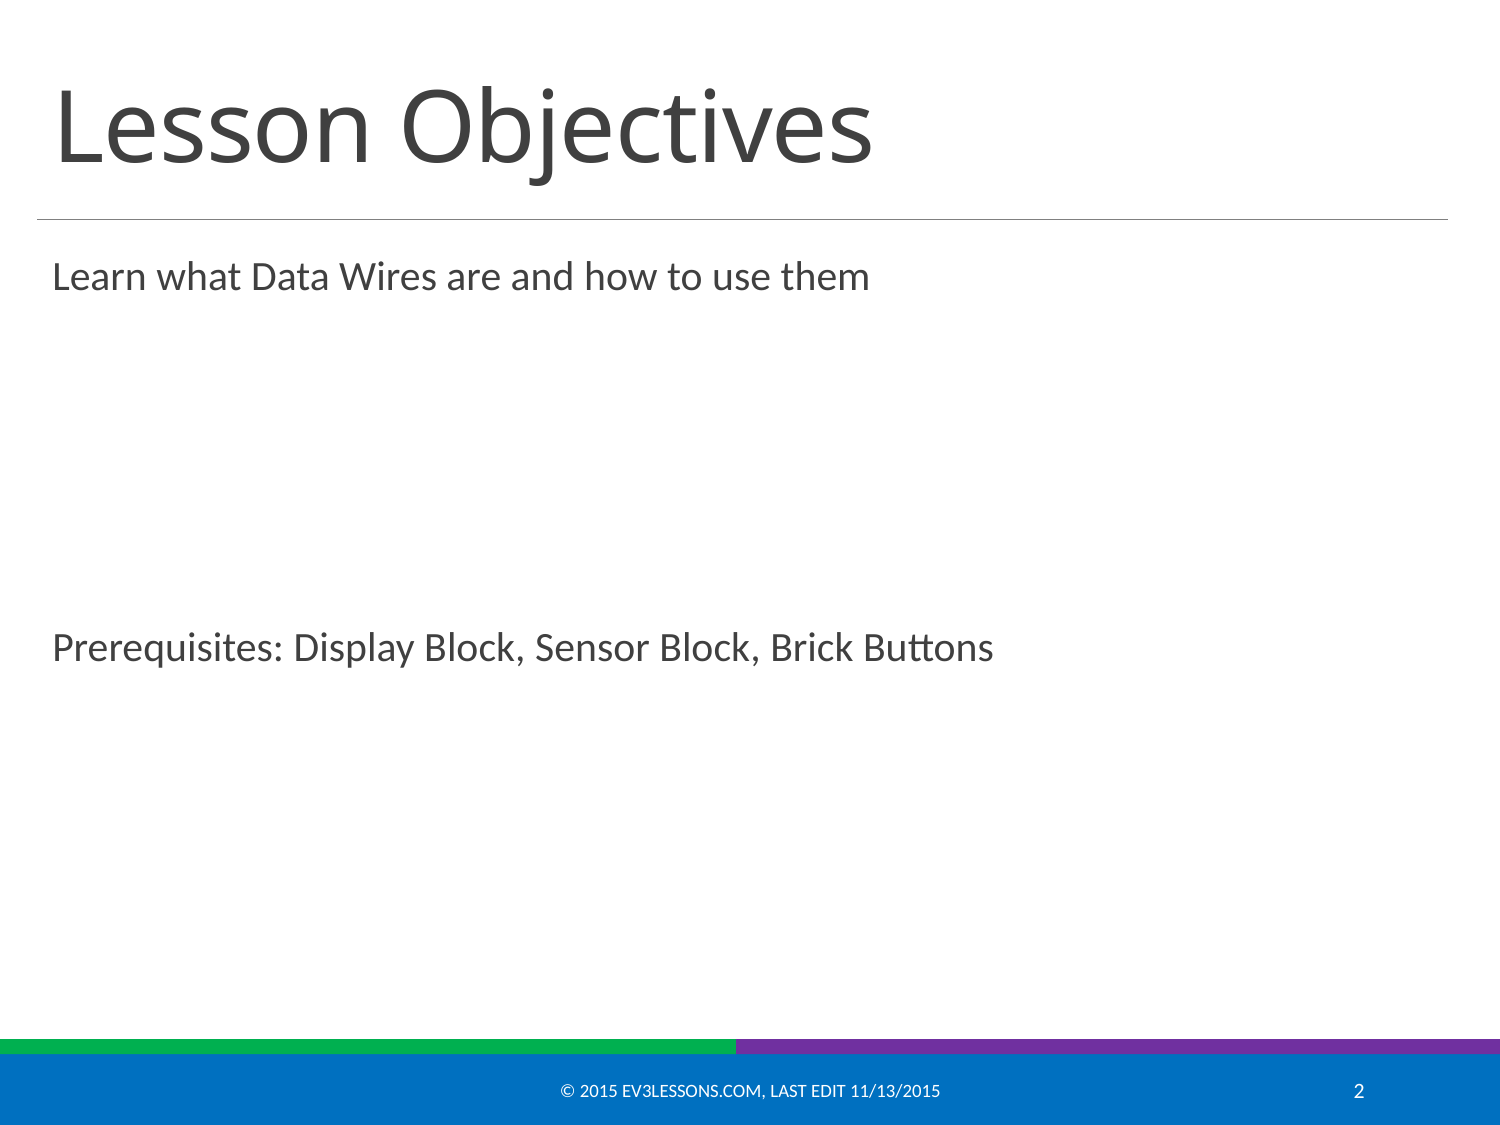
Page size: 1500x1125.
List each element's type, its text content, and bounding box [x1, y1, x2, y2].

title Lesson Objectives [37, 47, 1448, 191]
footer © 2015 EV3Lessons.com, Last edit 11/13/2015 [453, 1059, 1047, 1120]
list Learn what Data Wires are and how to use them Prerequisites: Display Block, Sensor Block, Brick Buttons [37, 246, 1448, 1011]
slide_number 2 [1218, 1059, 1380, 1120]
